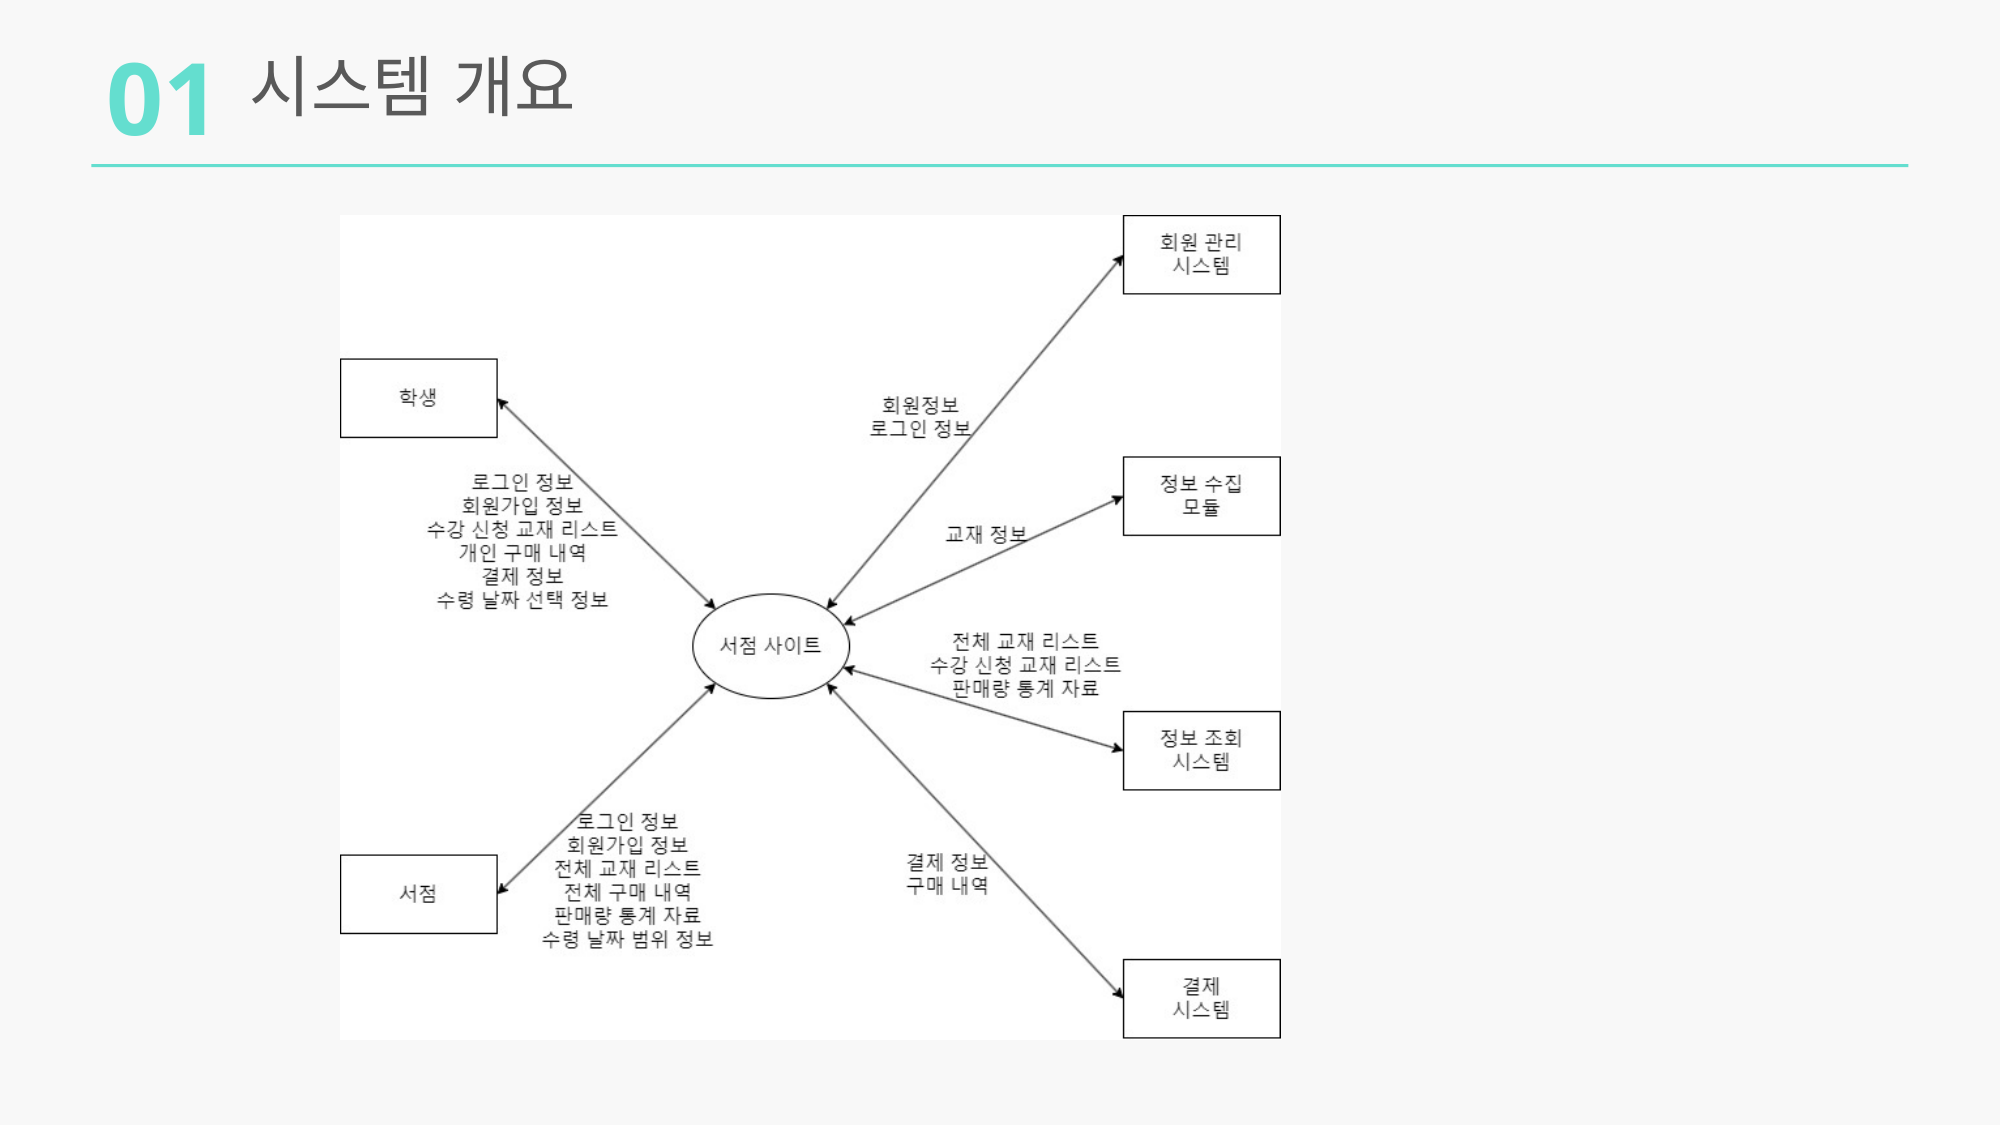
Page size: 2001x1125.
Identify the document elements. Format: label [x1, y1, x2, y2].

picture [340, 215, 1281, 1040]
text_box [91, 27, 1031, 165]
text_box [90, 163, 1909, 168]
